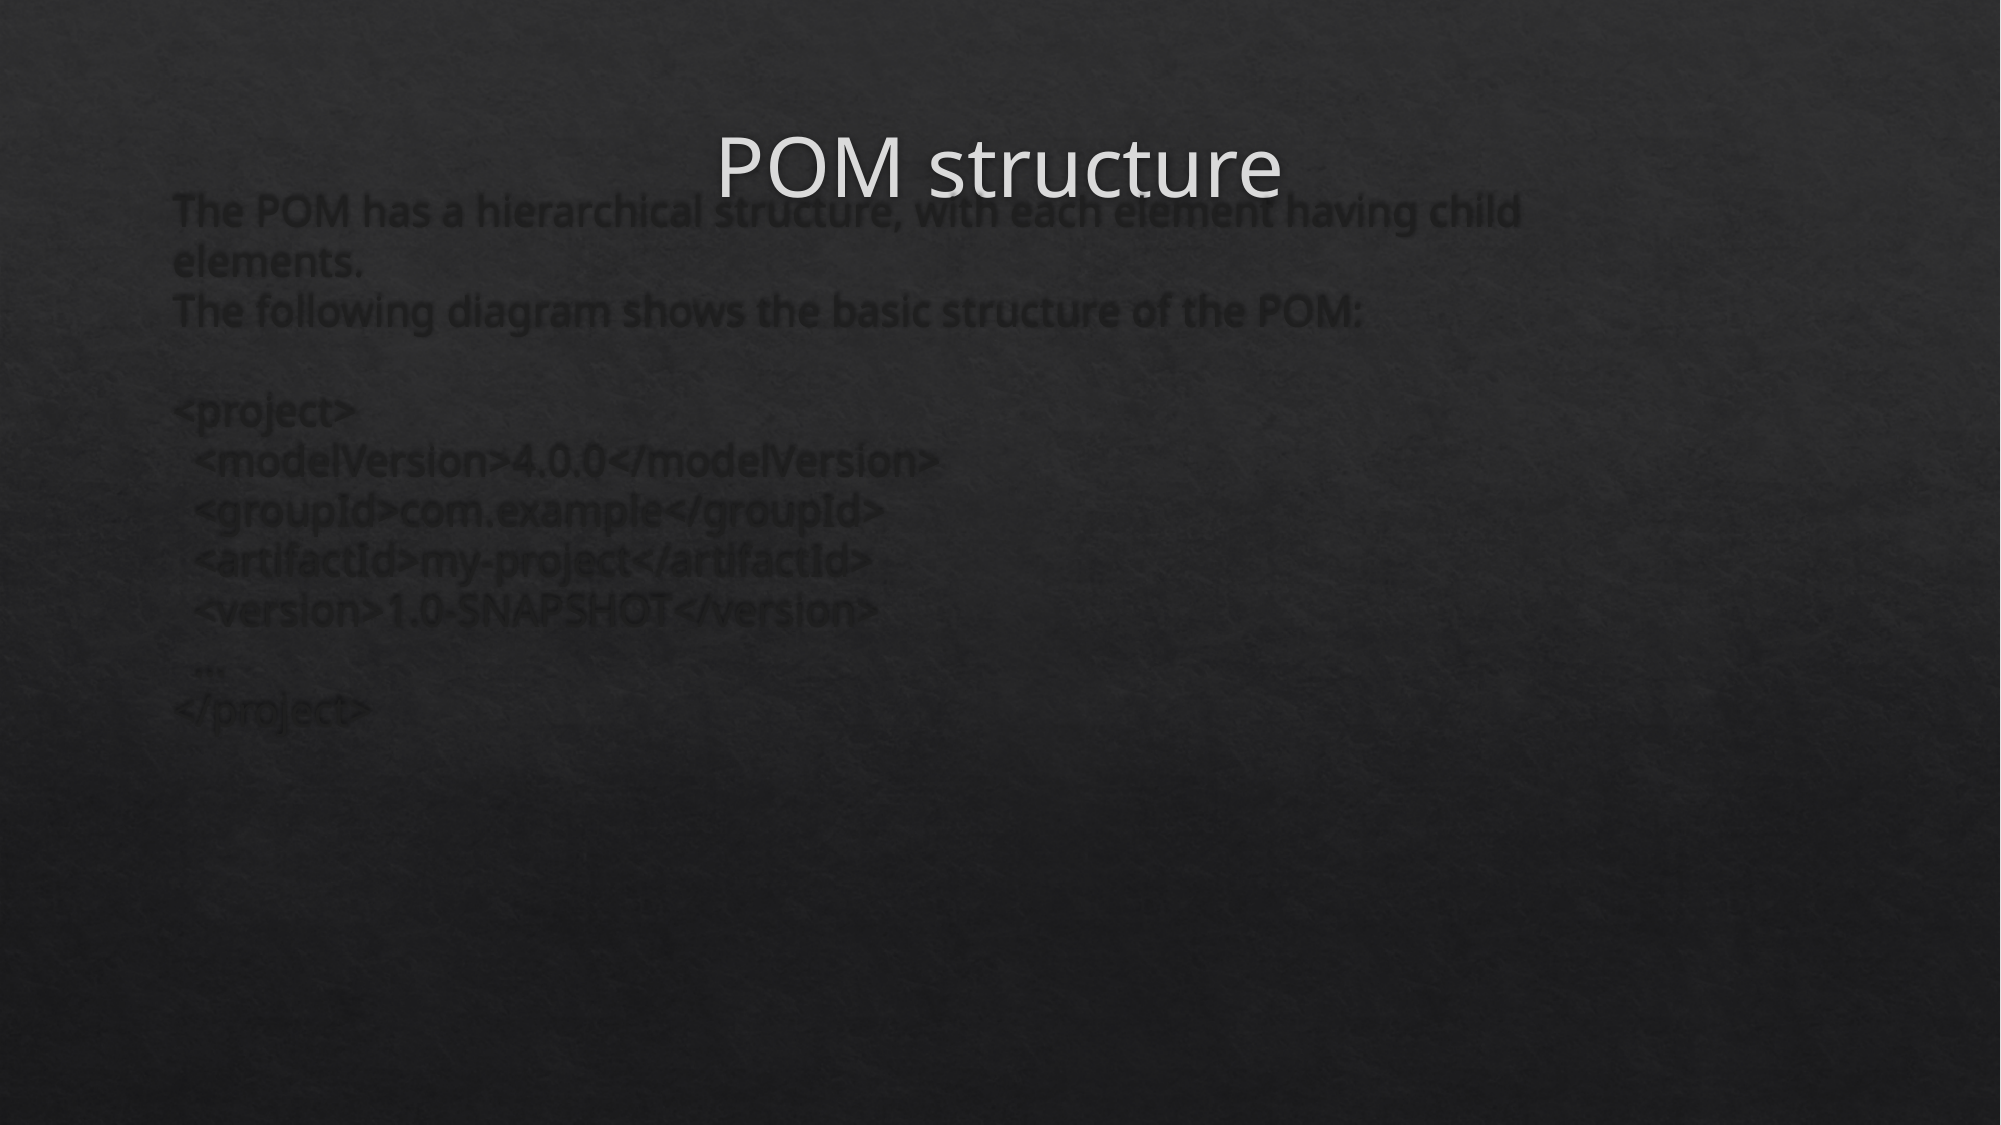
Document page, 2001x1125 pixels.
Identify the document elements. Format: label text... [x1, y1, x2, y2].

title POM structure [137, 59, 1863, 269]
list The POM has a hierarchical structure, with each element having child elements. The following diagram shows the basic structure of the POM: <project> <modelVersion>4.0.0</modelVersion> <groupId>com.example</groupId> <artifactId>my-project</artifactId> <version>1.0-SNAPSHOT</version> ... </project> [172, 142, 1670, 780]
